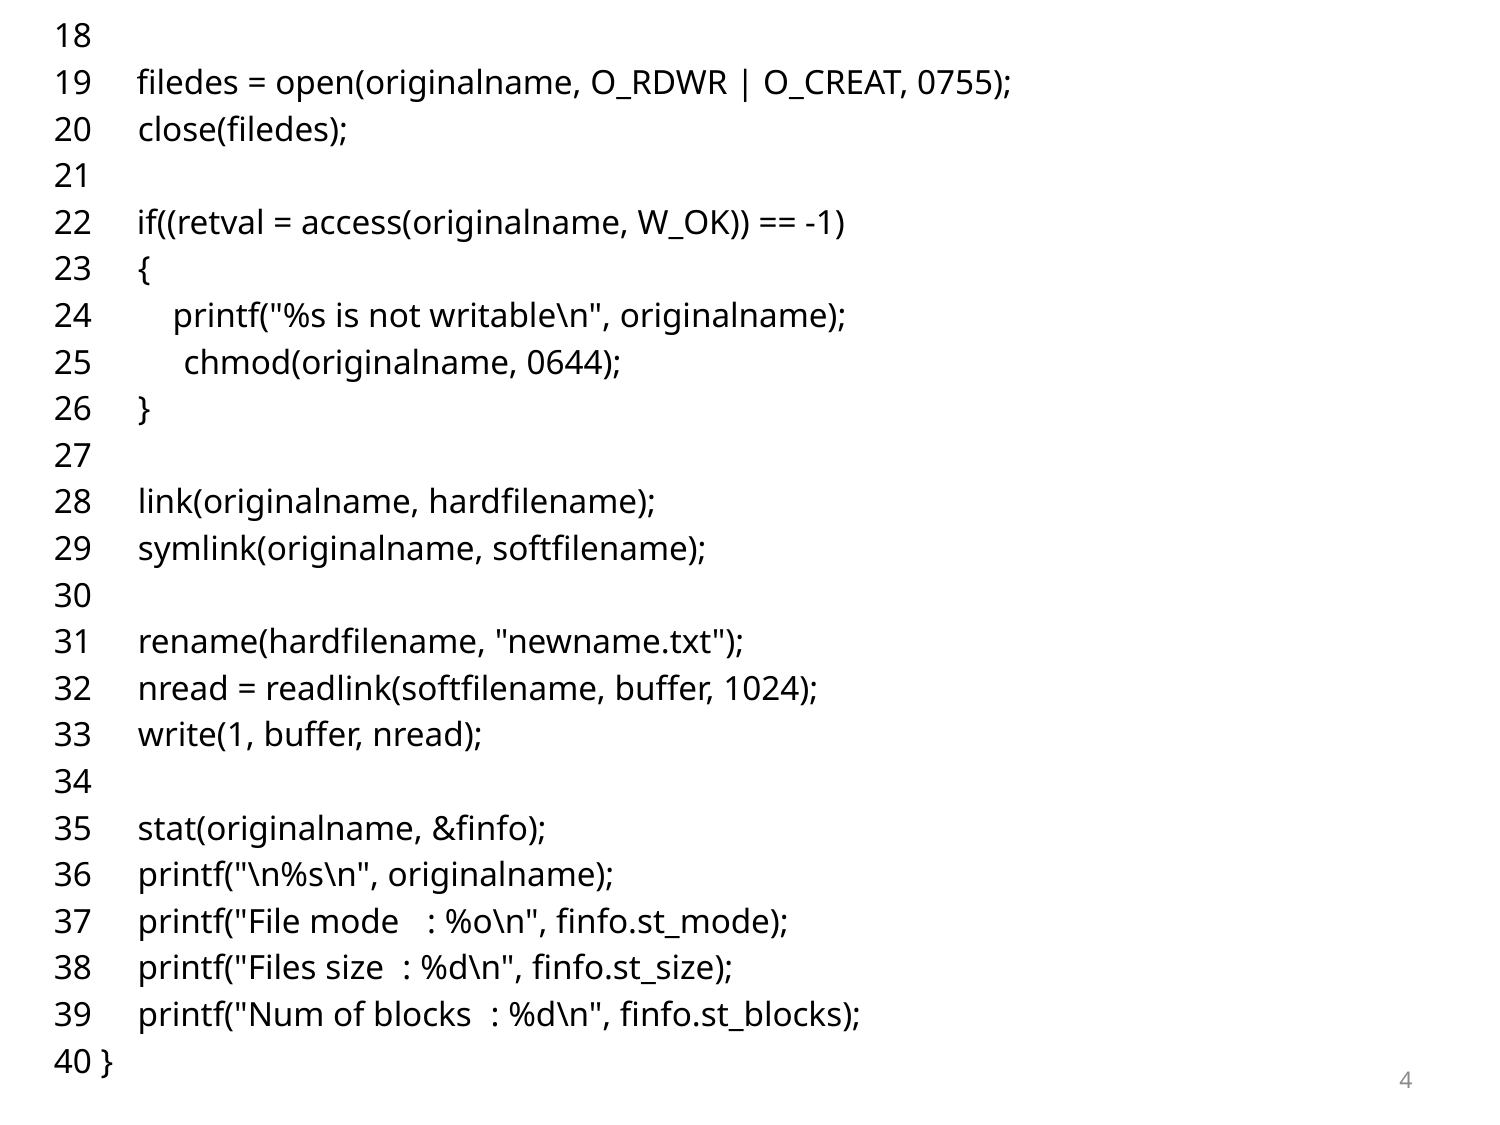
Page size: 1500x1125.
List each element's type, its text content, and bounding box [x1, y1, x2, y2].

text_box 18 filedes = open(originalname, O_RDWR | O_CREAT, 0755); 20 close(filedes); 21 22 if((retval = access(originalname, W_OK)) == -1) 23 { 24 printf("%s is not writable\n", originalname); 25 chmod(originalname, 0644); 26 } 27 28 link(originalname, hardfilename); 29 symlink(originalname, softfilename); 30 31 rename(hardfilename, "newname.txt"); 32 nread = readlink(softfilename, buffer, 1024); 33 write(1, buffer, nread); 34 35 stat(originalname, &finfo); 36 printf("\n%s\n", originalname); 37 printf("File mode : %o\n", finfo.st_mode); 38 printf("Files size : %d\n", finfo.st_size); 39 printf("Num of blocks : %d\n", finfo.st_blocks); 40 } [39, 7, 1388, 1116]
slide_number 4 [1388, 1060, 1428, 1103]
